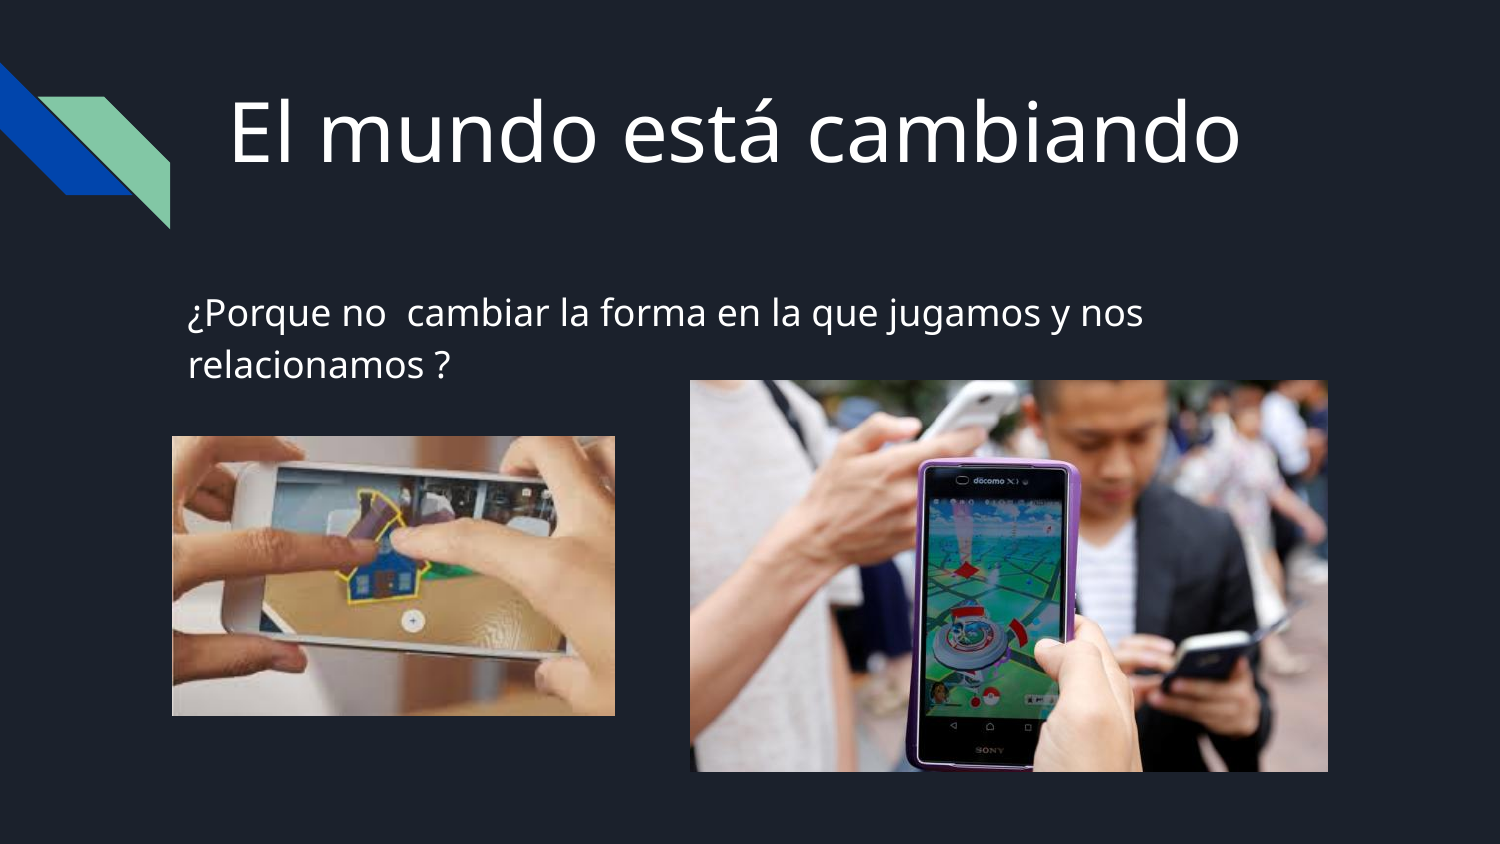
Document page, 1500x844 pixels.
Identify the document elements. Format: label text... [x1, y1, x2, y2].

title El mundo está cambiando [212, 64, 1368, 215]
picture [690, 380, 1328, 772]
picture [172, 436, 616, 716]
list ¿Porque no cambiar la forma en la que jugamos y nos relacionamos ? [172, 267, 1328, 403]
